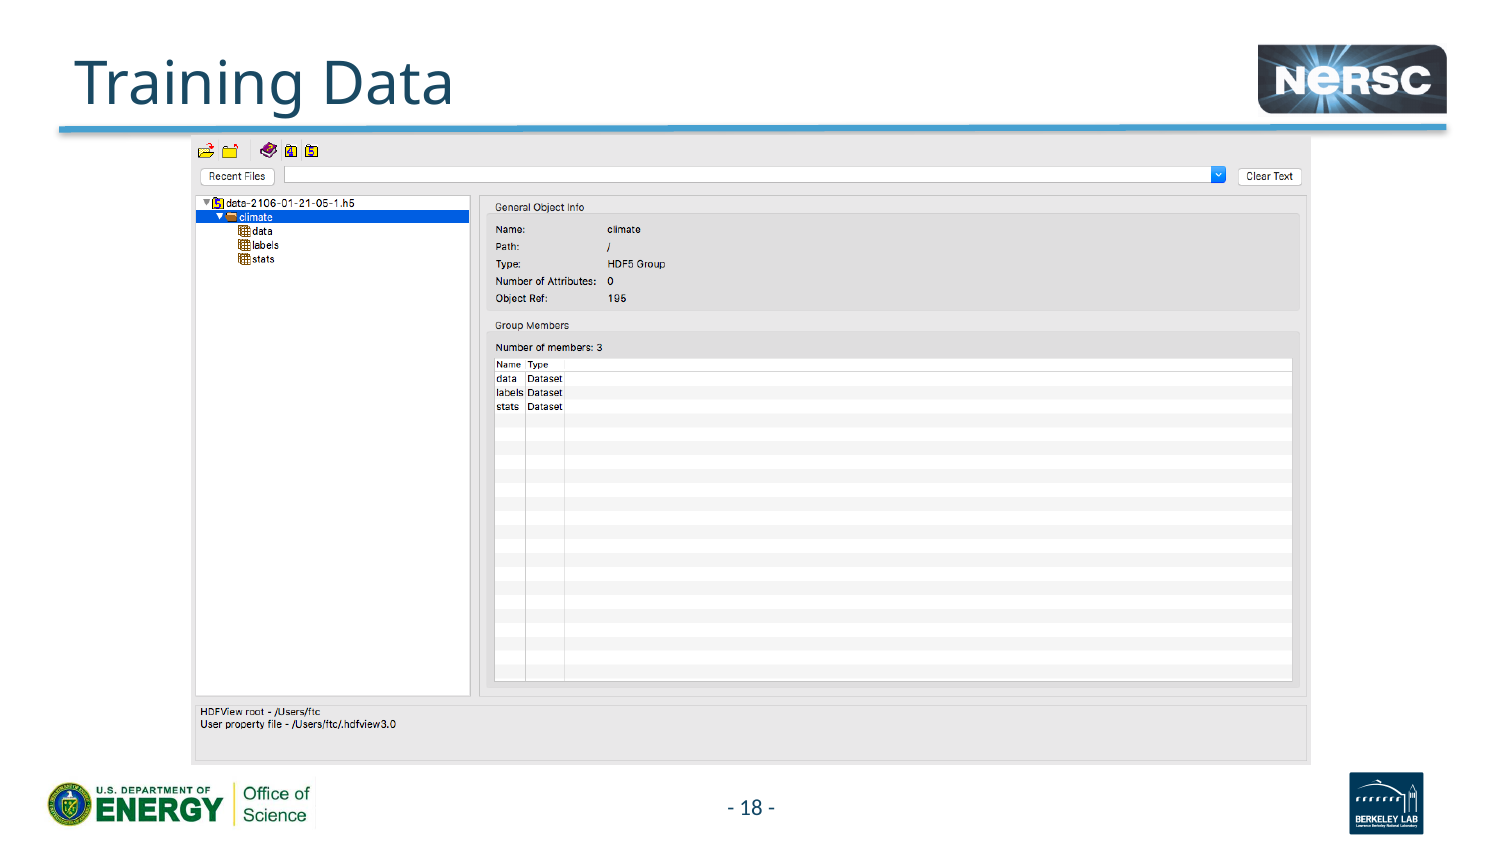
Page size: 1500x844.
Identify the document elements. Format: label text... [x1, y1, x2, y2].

picture [191, 135, 1311, 765]
title Training Data [59, 22, 1178, 117]
picture [1258, 43, 1447, 117]
picture [1349, 772, 1424, 835]
slide_number 18 [675, 783, 828, 829]
picture [40, 772, 316, 835]
